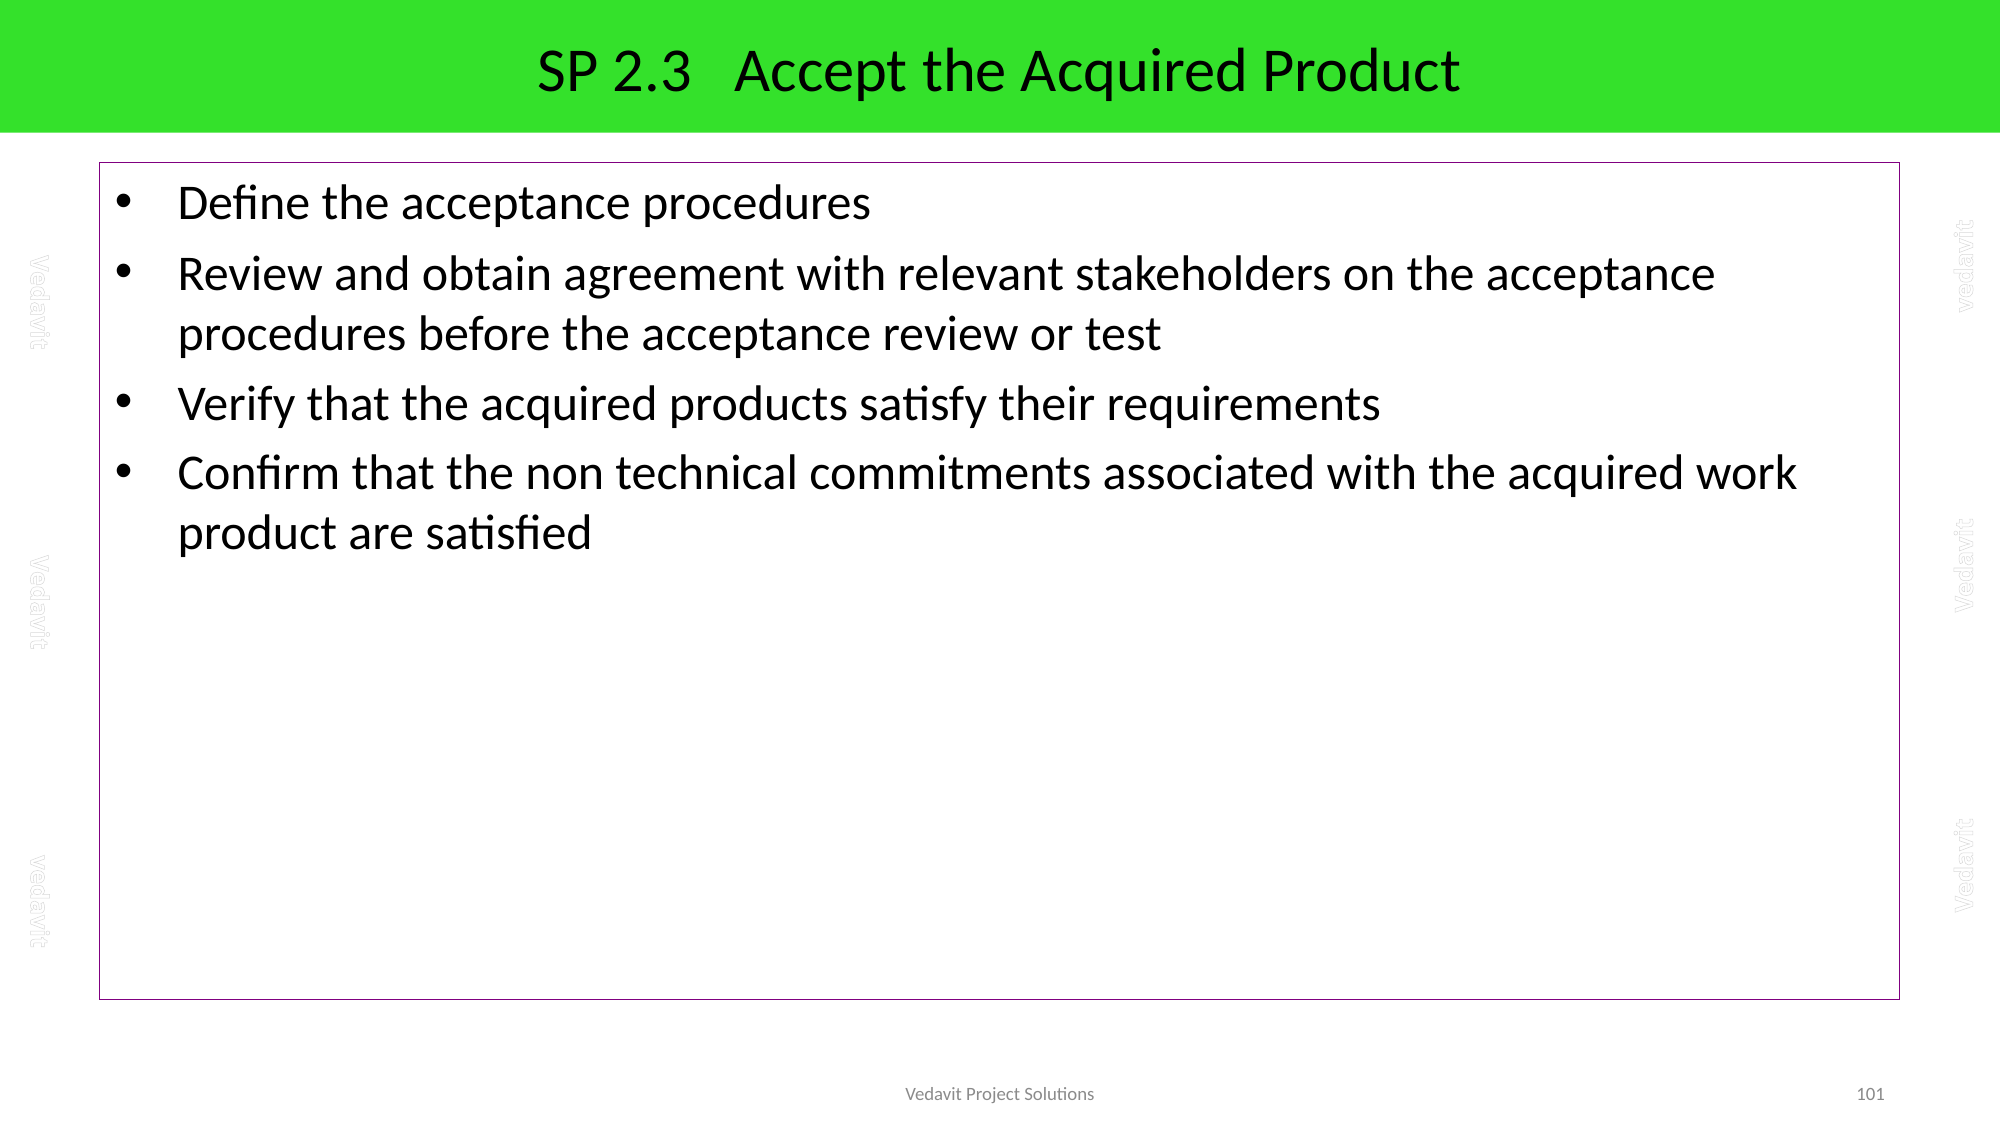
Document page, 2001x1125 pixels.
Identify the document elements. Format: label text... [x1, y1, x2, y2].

title SP 2.3 Accept the Acquired Product [0, 0, 2000, 133]
footer Vedavit Project Solutions [683, 1062, 1317, 1123]
list Define the acceptance procedures Review and obtain agreement with relevant stakeholders on the acceptance procedures before the acceptance review or test Verify that the acquired products satisfy their requirements Confirm that the non technical commitments associated with the acquired work product are satisfied [99, 162, 1900, 1000]
slide_number 101 [1433, 1062, 1900, 1123]
